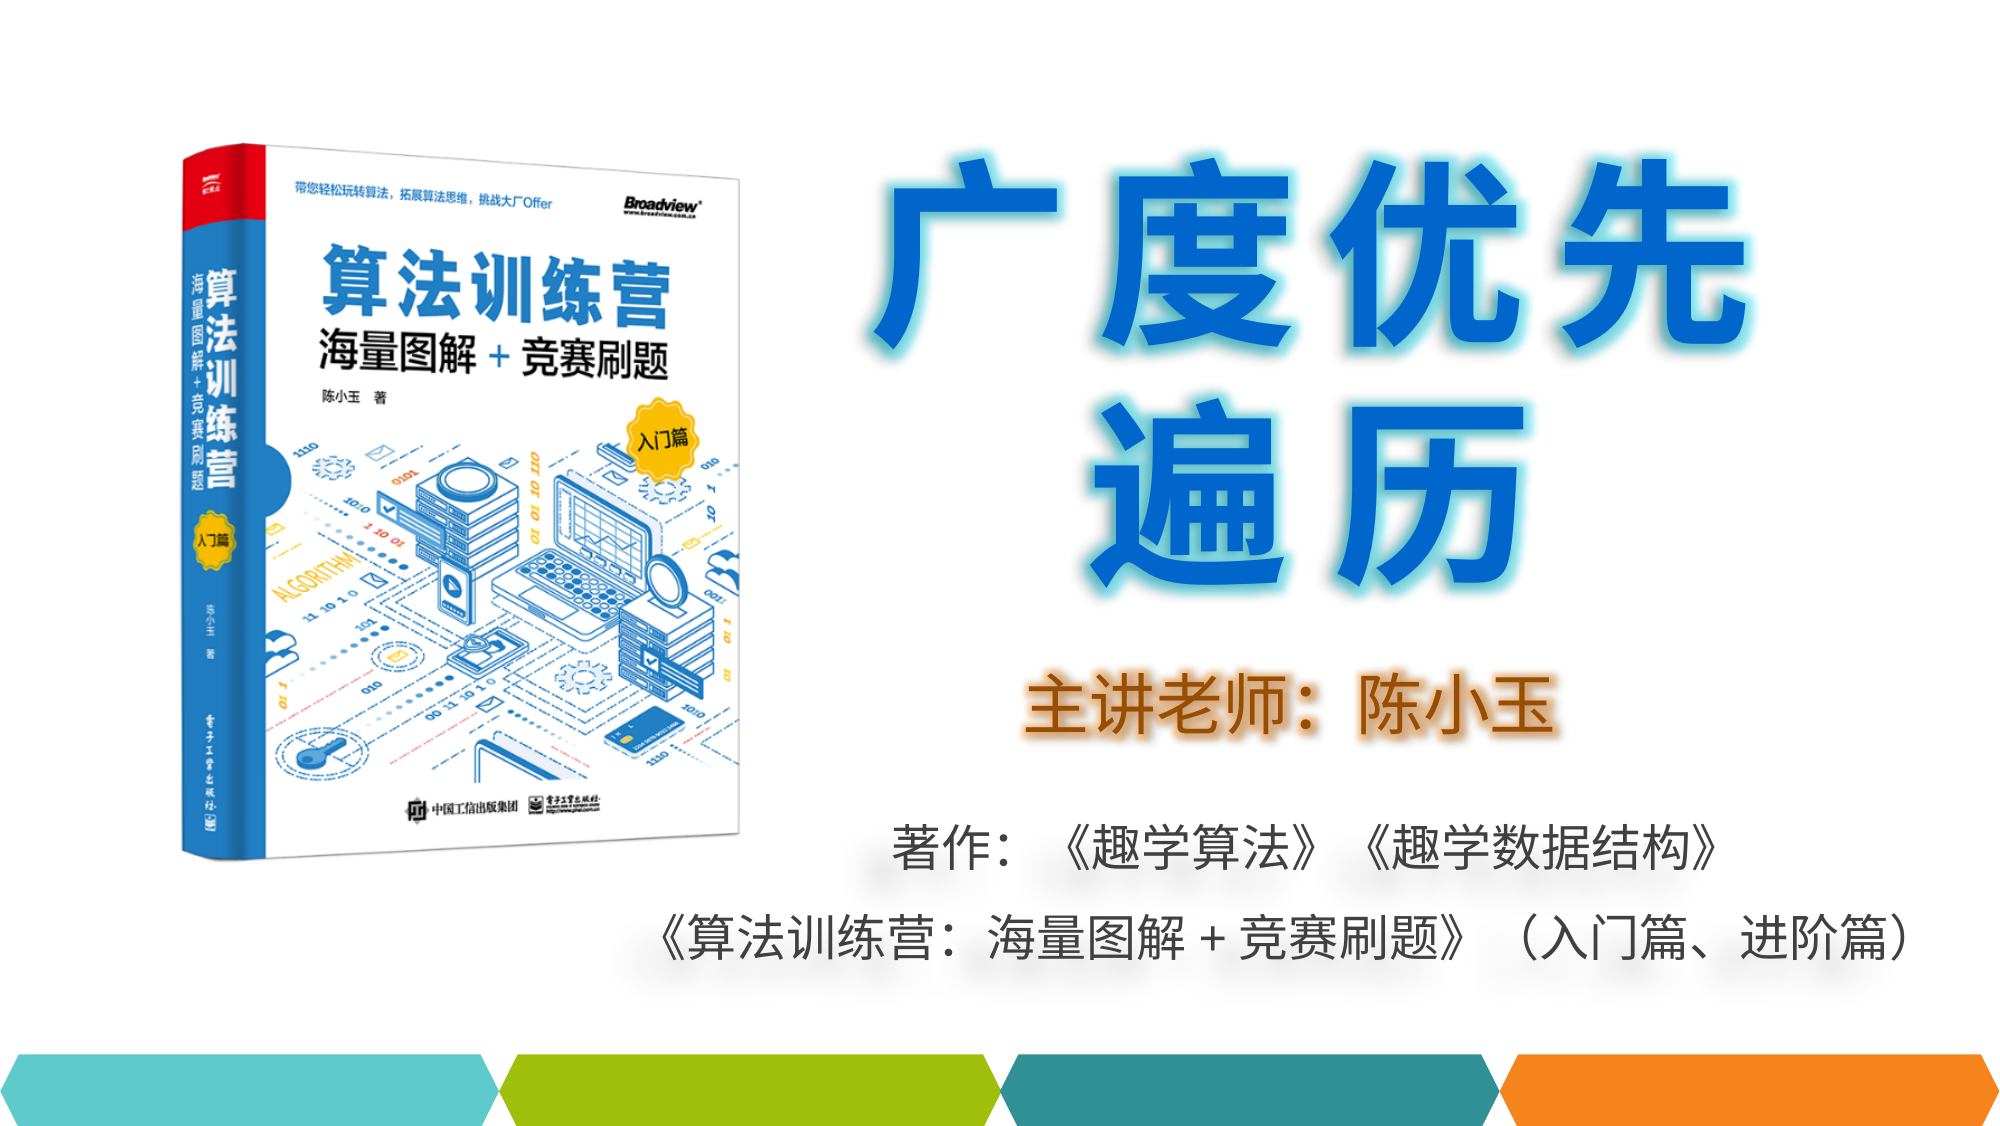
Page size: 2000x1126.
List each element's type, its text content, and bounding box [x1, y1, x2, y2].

text_box 主讲老师：陈小玉 [1011, 659, 1569, 748]
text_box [0, 1053, 2000, 1126]
picture [125, 133, 783, 878]
text_box 著作：《趣学算法》《趣学数据结构》 《算法训练营：海量图解+竞赛刷题》（入门篇、进阶篇） [621, 779, 1954, 974]
